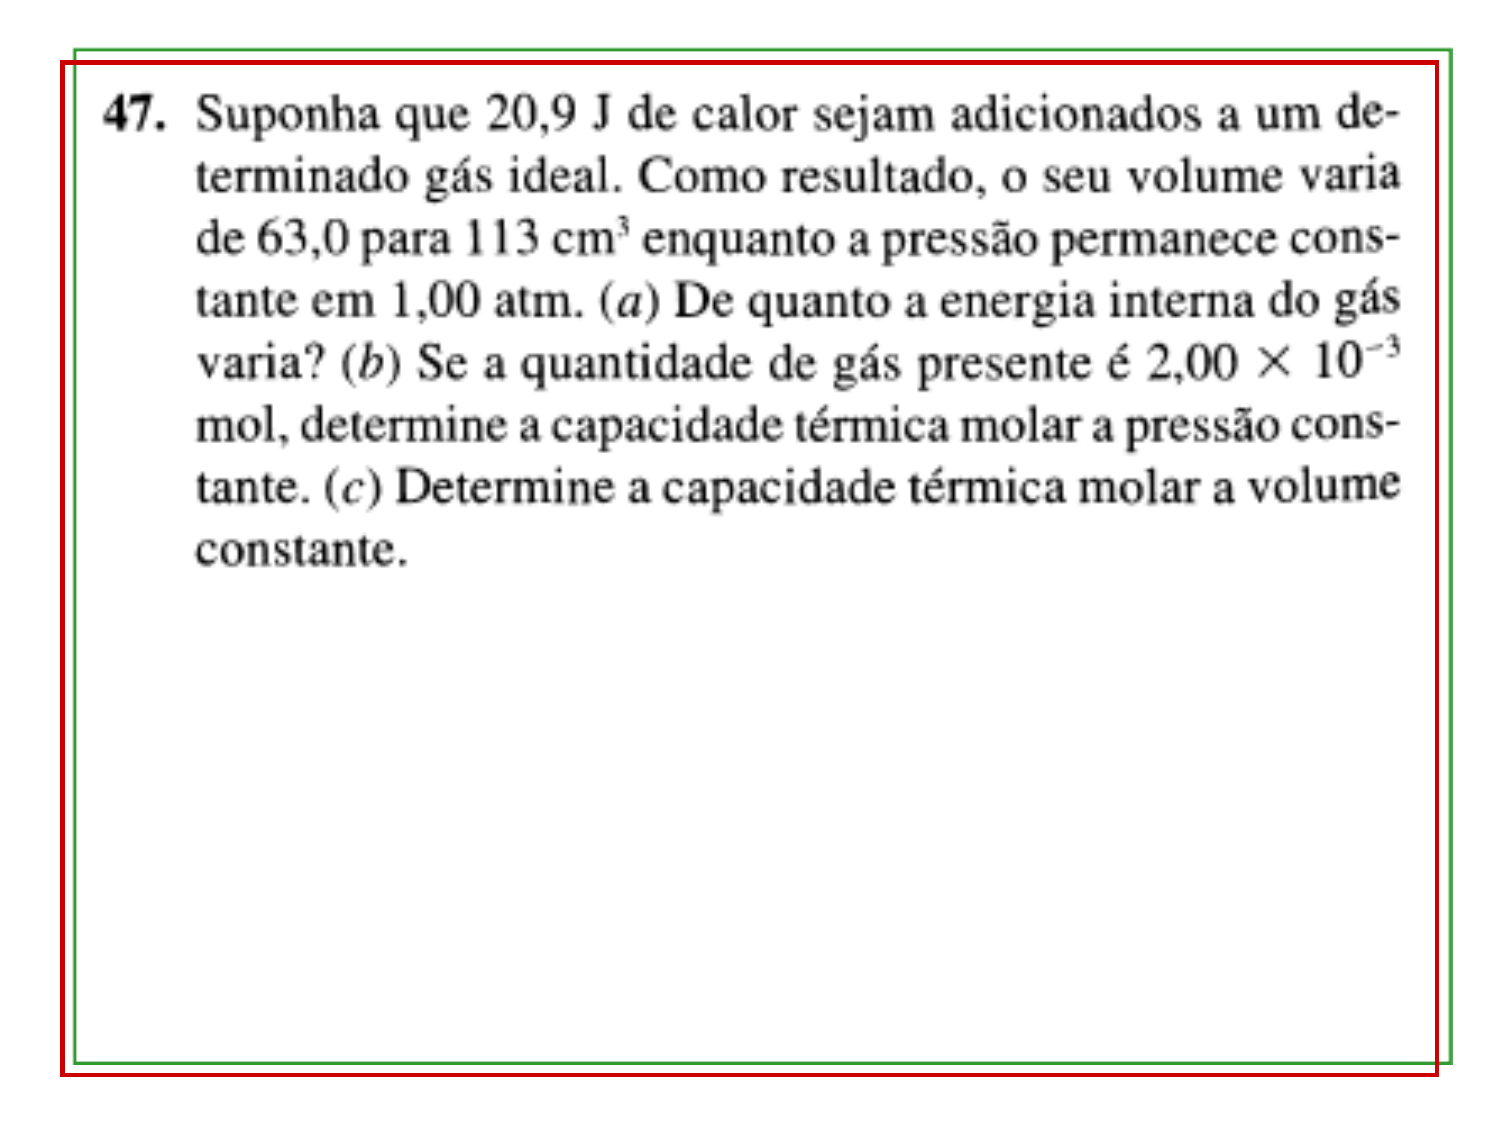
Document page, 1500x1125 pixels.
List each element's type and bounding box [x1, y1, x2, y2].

picture [91, 82, 1411, 588]
